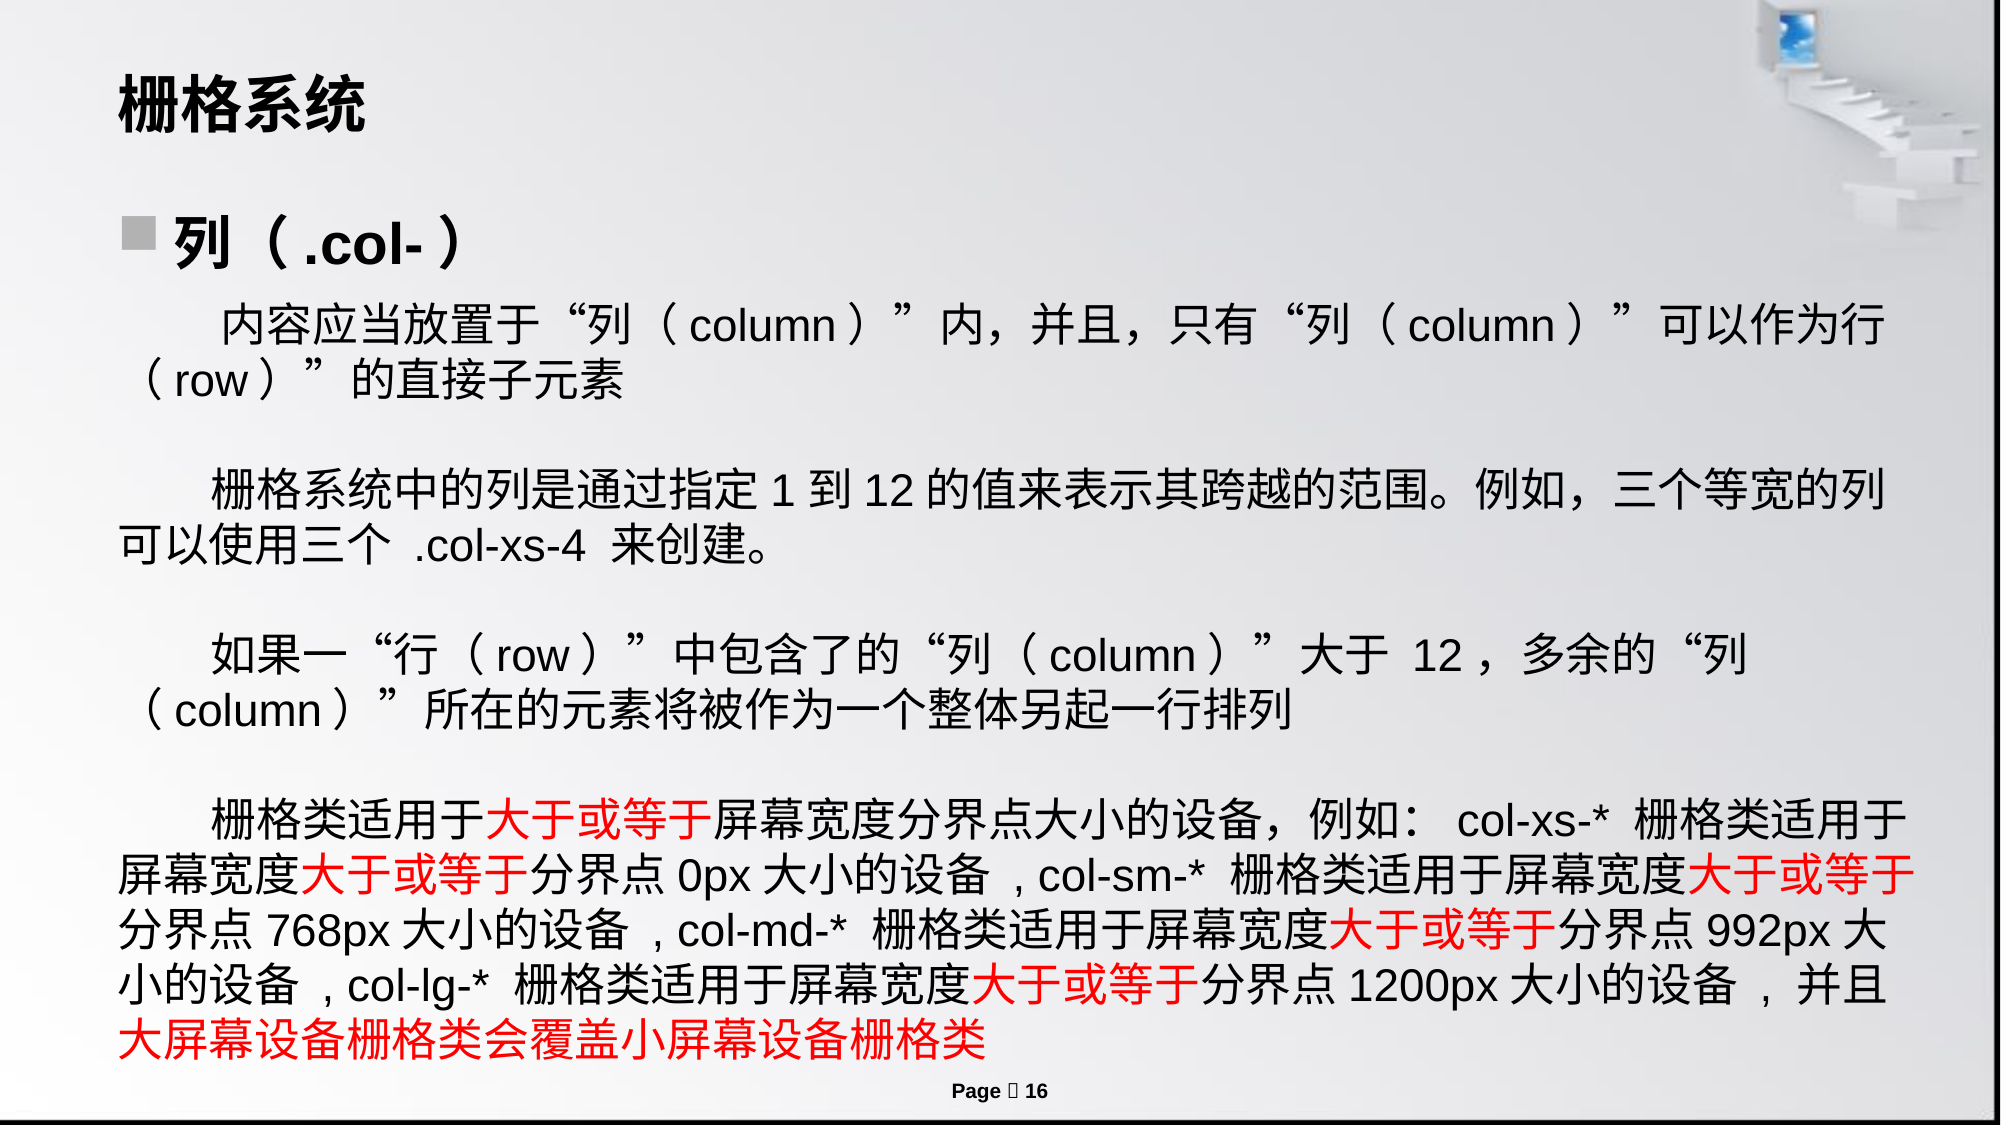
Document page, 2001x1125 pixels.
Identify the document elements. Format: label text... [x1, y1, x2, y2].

title 栅格系统 [102, 30, 1899, 174]
list 列（.col-） [102, 184, 1898, 288]
picture [0, 0, 2001, 1125]
text_box 内容应当放置于“列（column）”内，并且，只有“列（column）”可以作为行（row）”的直接子元素 栅格系统中的列是通过指定1到12的值来表示其跨越的范围。例如，三个等宽的列可以使用三个 .col-xs-4 来创建。 如果一“行（row）”中包含了的“列（column）”大于 12，多余的“列（column）”所在的元素将被作为一个整体另起一行排列 栅格类适用于大于或等于屏幕宽度分界点大小的设备，例如：col-xs-* 栅格类适用于屏幕宽度大于或等于分界点0px大小的设备 , col-sm-* 栅格类适用于屏幕宽度大于或等于分界点768px大小的设备 , col-md-* 栅格类适用于屏幕宽度大于或等于分界点992px大小的设备 , col-lg-* 栅格类适用于屏幕宽度大于或等于分界点1200px大小的设备 , 并且大屏幕设备栅格类会覆盖小屏幕设备栅格类 [102, 288, 1947, 1125]
